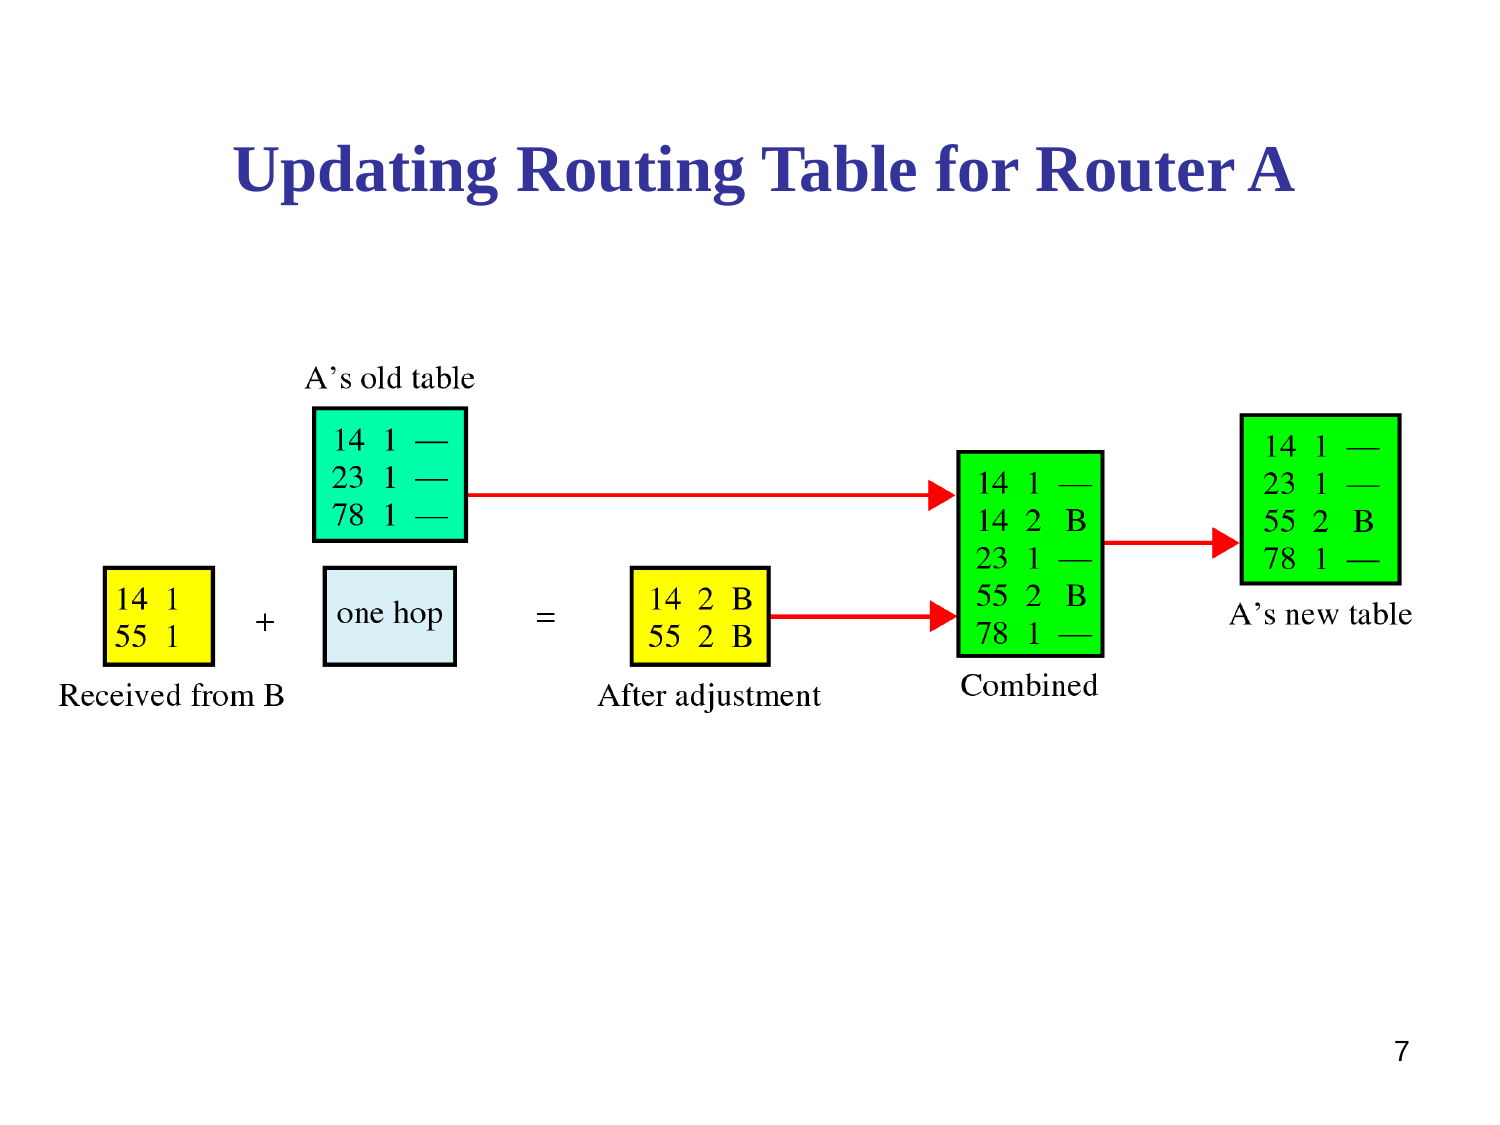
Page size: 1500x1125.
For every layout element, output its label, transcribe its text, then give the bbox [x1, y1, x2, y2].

slide_number 7 [1074, 1024, 1426, 1103]
picture [58, 358, 1413, 713]
text_box Updating Routing Table for Router A [218, 117, 1313, 213]
